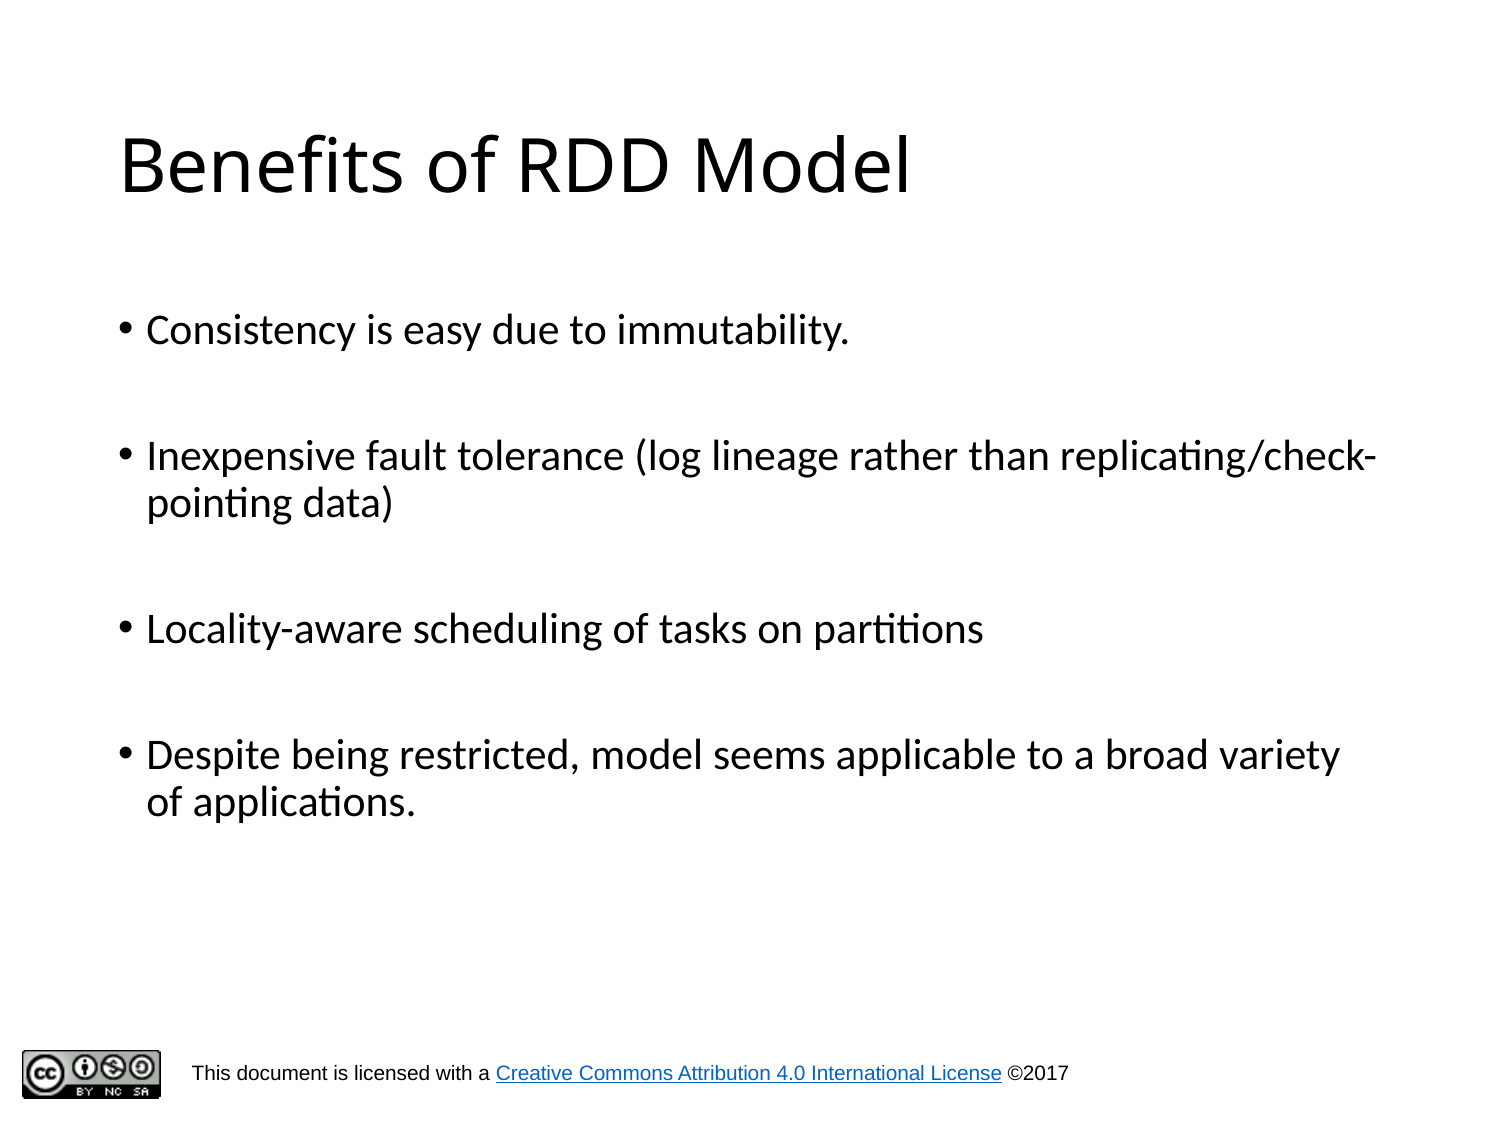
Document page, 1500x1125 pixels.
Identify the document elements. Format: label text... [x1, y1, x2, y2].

title Benefits of RDD Model [102, 59, 1398, 278]
list Consistency is easy due to immutability. Inexpensive fault tolerance (log lineage rather than replicating/check-pointing data) Locality-aware scheduling of tasks on partitions Despite being restricted, model seems applicable to a broad variety of applications. [102, 299, 1398, 1014]
picture [22, 1050, 161, 1099]
